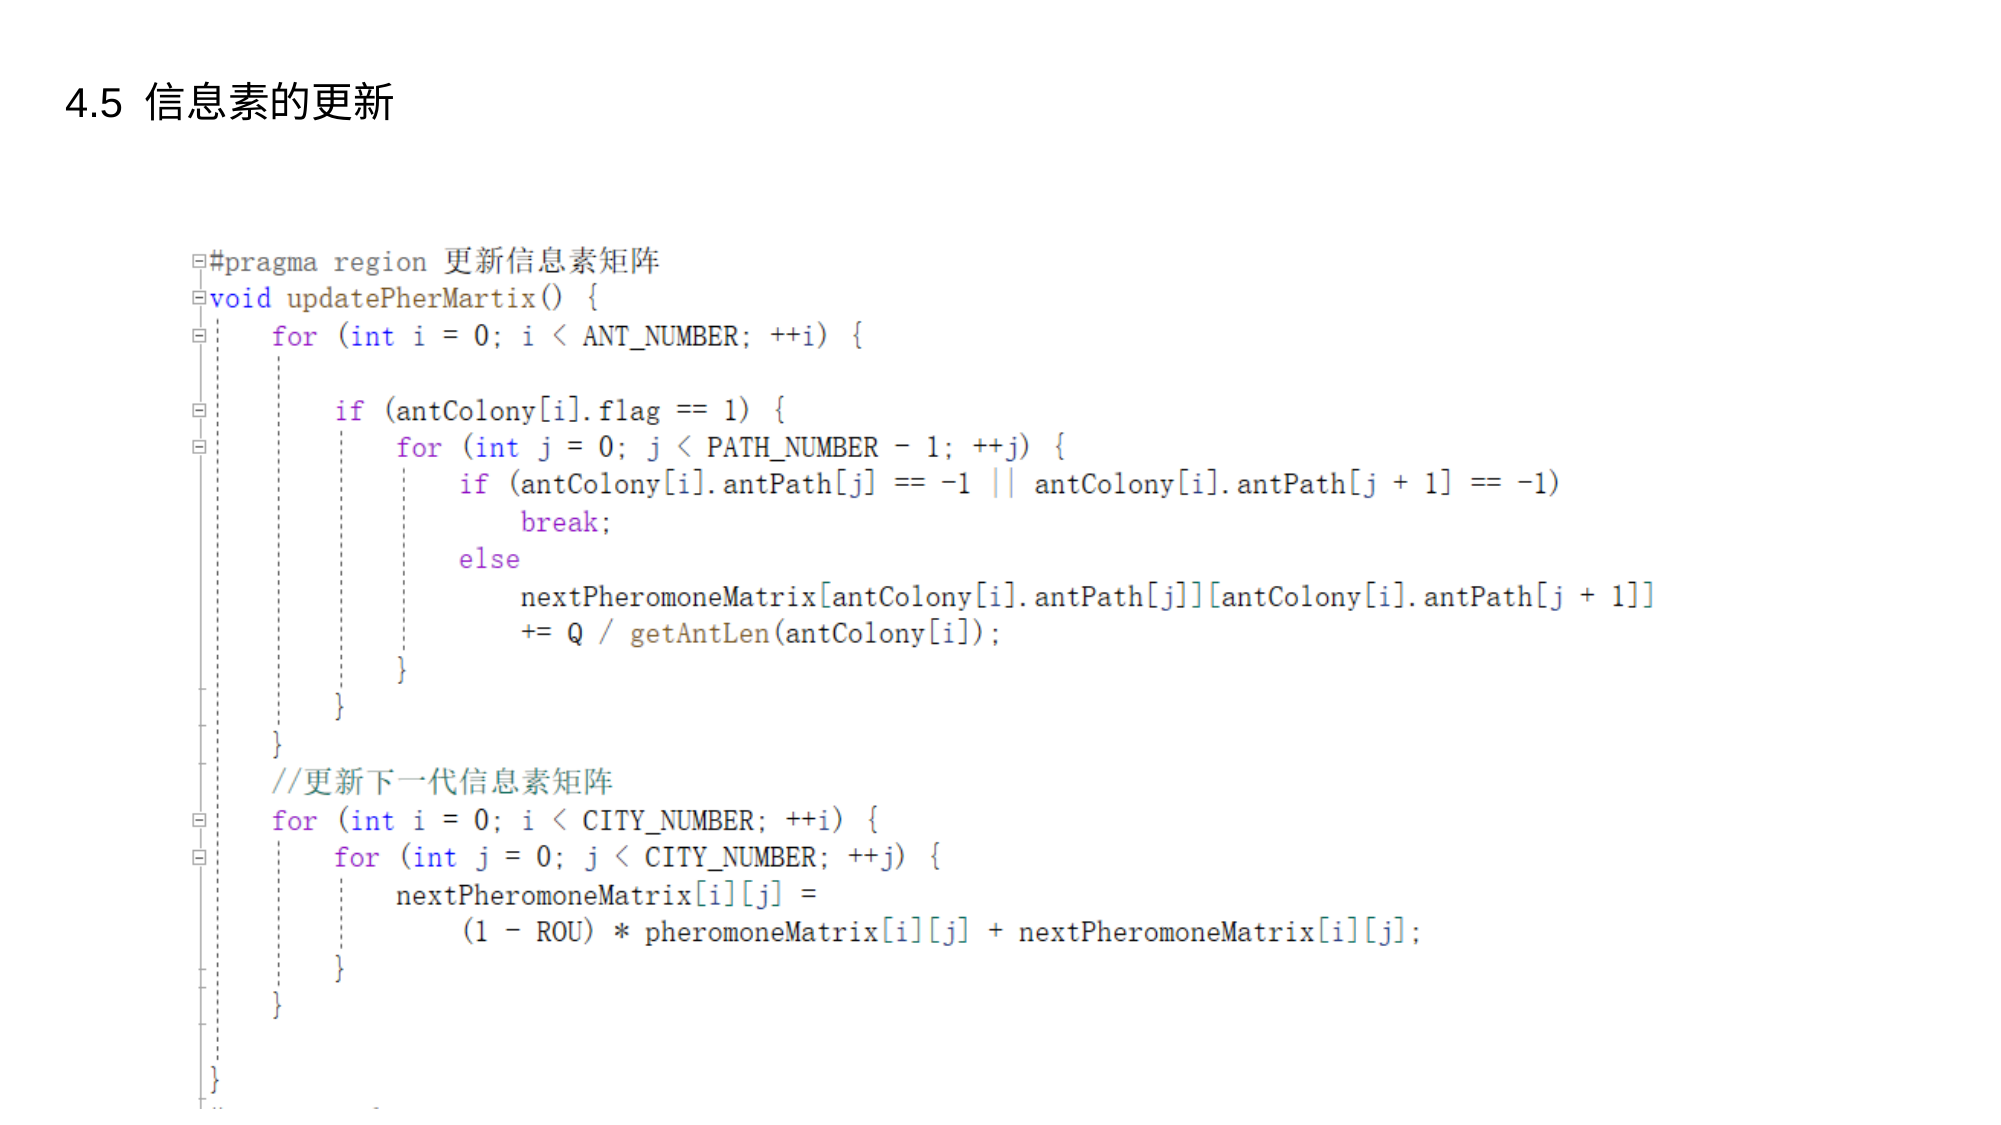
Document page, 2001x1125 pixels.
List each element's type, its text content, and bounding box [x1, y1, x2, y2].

text_box 4.5 信息素的更新 [50, 68, 410, 134]
picture [182, 227, 1782, 1109]
